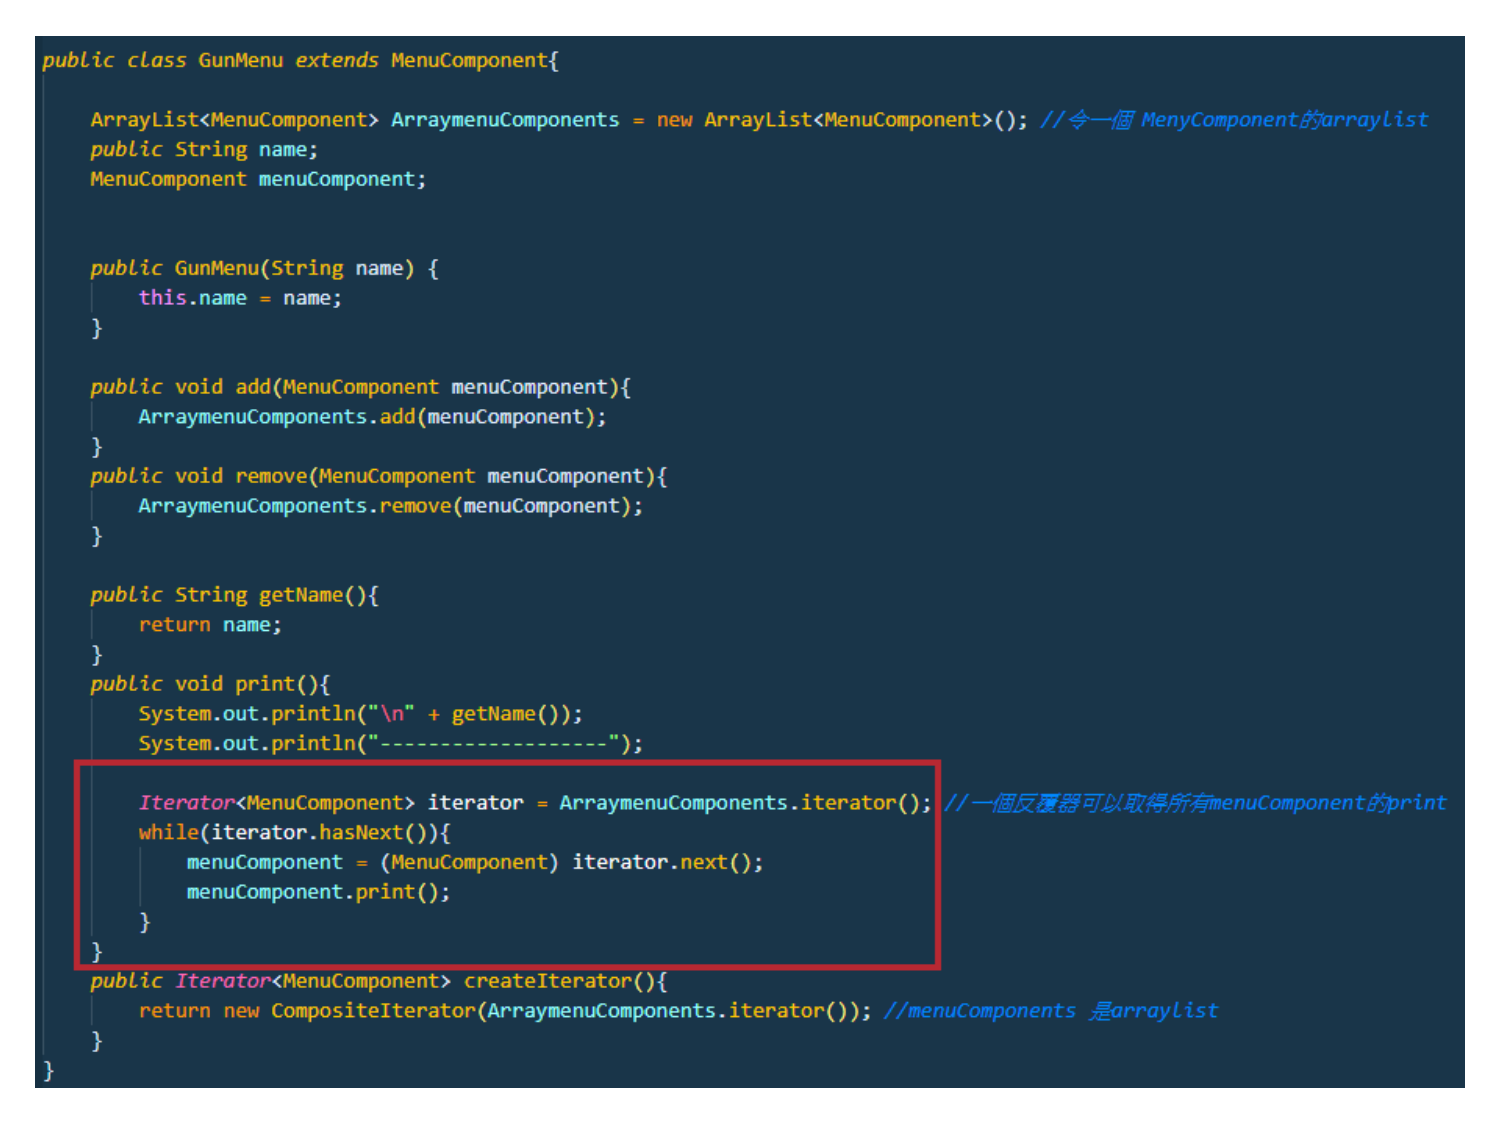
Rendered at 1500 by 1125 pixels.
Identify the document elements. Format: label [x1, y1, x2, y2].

picture [34, 36, 1465, 1089]
